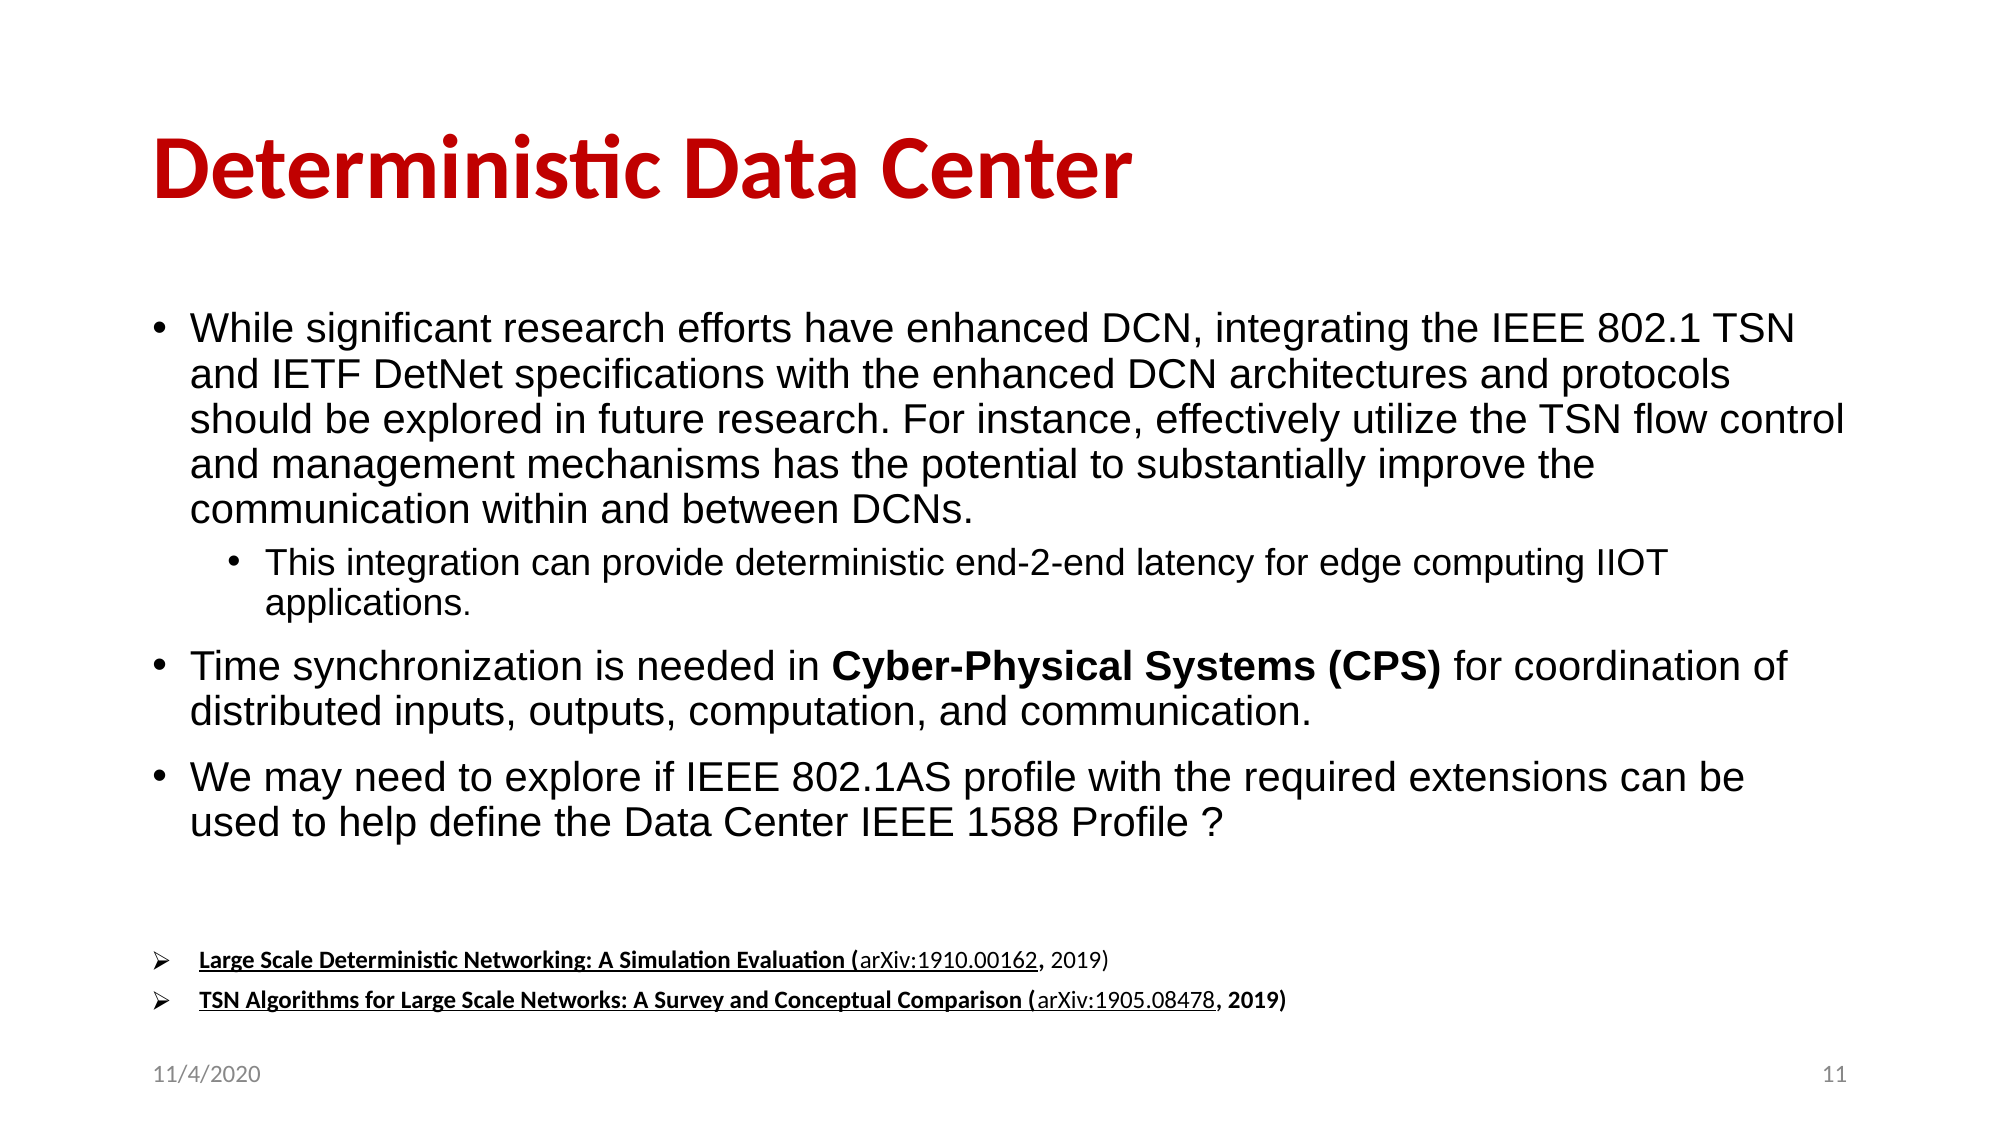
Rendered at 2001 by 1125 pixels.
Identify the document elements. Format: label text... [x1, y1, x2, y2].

list While significant research efforts have enhanced DCN, integrating the IEEE 802.1 TSN and IETF DetNet specifications with the enhanced DCN architectures and protocols should be explored in future research. For instance, effectively utilize the TSN flow control and management mechanisms has the potential to substantially improve the communication within and between DCNs. This integration can provide deterministic end-2-end latency for edge computing IIOT applications. Time synchronization is needed in Cyber-Physical Systems (CPS) for coordination of distributed inputs, outputs, computation, and communication. We may need to explore if IEEE 802.1AS profile with the required extensions can be used to help define the Data Center IEEE 1588 Profile ? [137, 299, 1863, 1014]
text_box Large Scale Deterministic Networking: A Simulation Evaluation (arXiv:1910.00162, 2019) TSN Algorithms for Large Scale Networks: A Survey and Conceptual Comparison (arXiv:1905.08478, 2019) [137, 933, 1831, 1021]
slide_number ‹#› [1412, 1042, 1863, 1103]
title Deterministic Data Center [137, 59, 1863, 278]
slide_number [137, 1042, 588, 1103]
